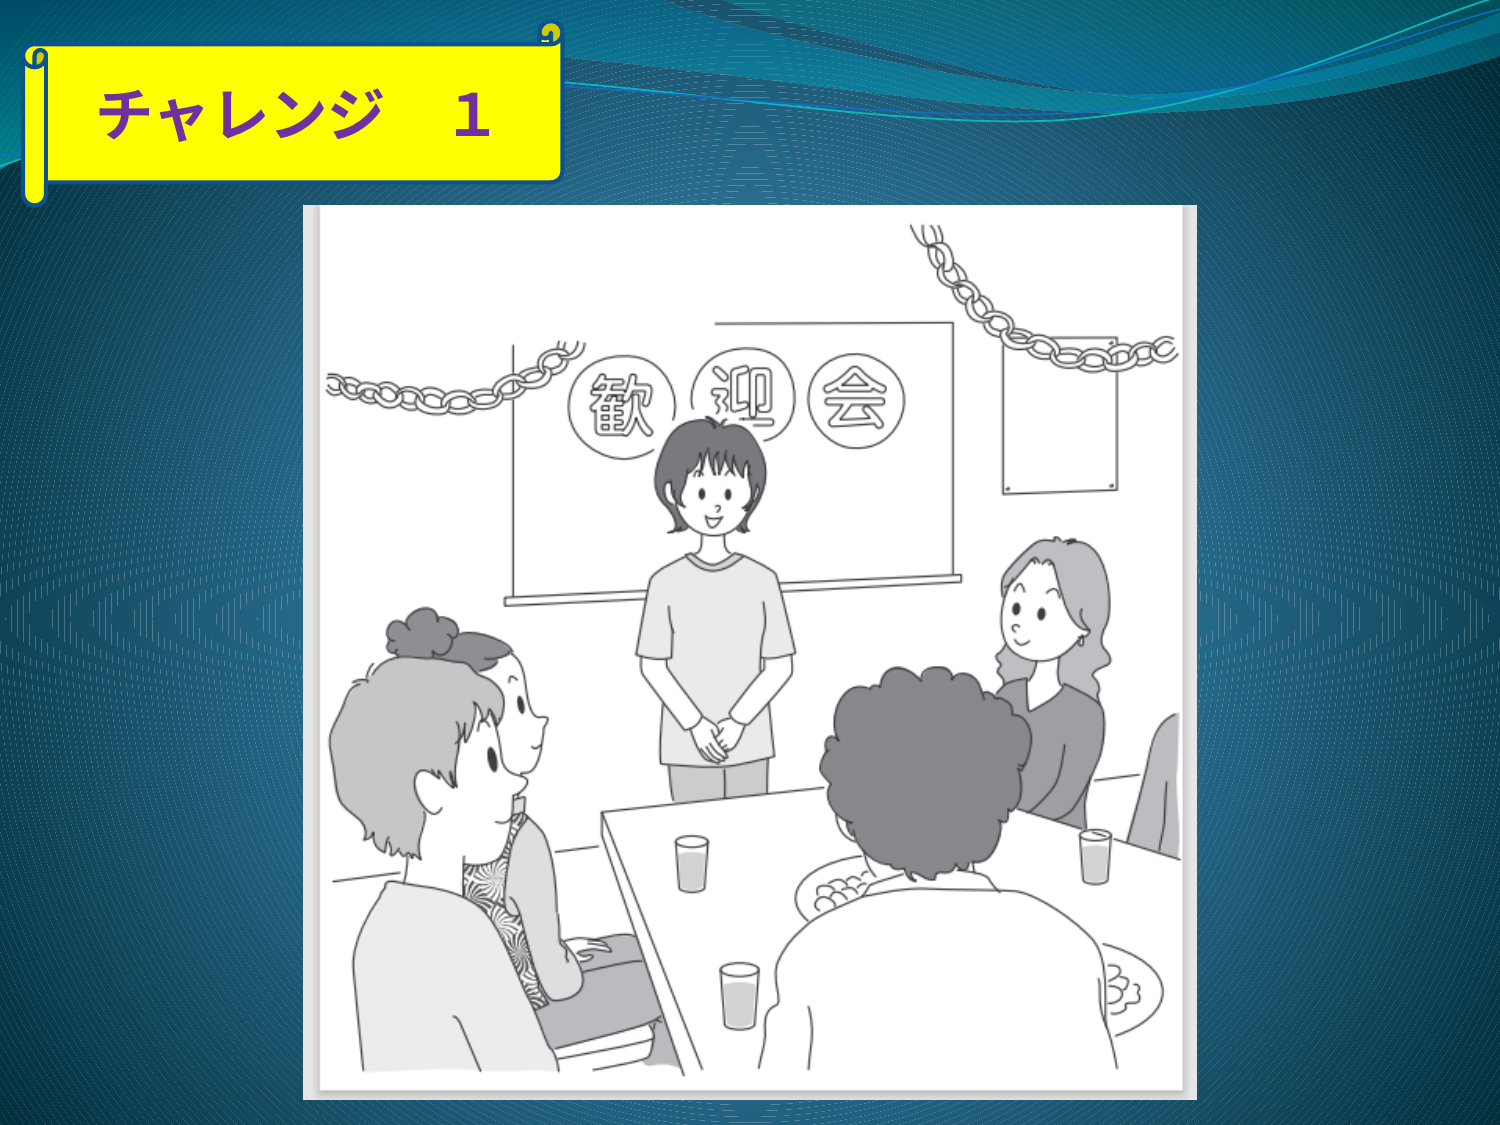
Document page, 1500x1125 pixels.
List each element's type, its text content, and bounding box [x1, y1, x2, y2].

text_box チャレンジ １ [20, 19, 565, 208]
picture [303, 205, 1197, 1100]
